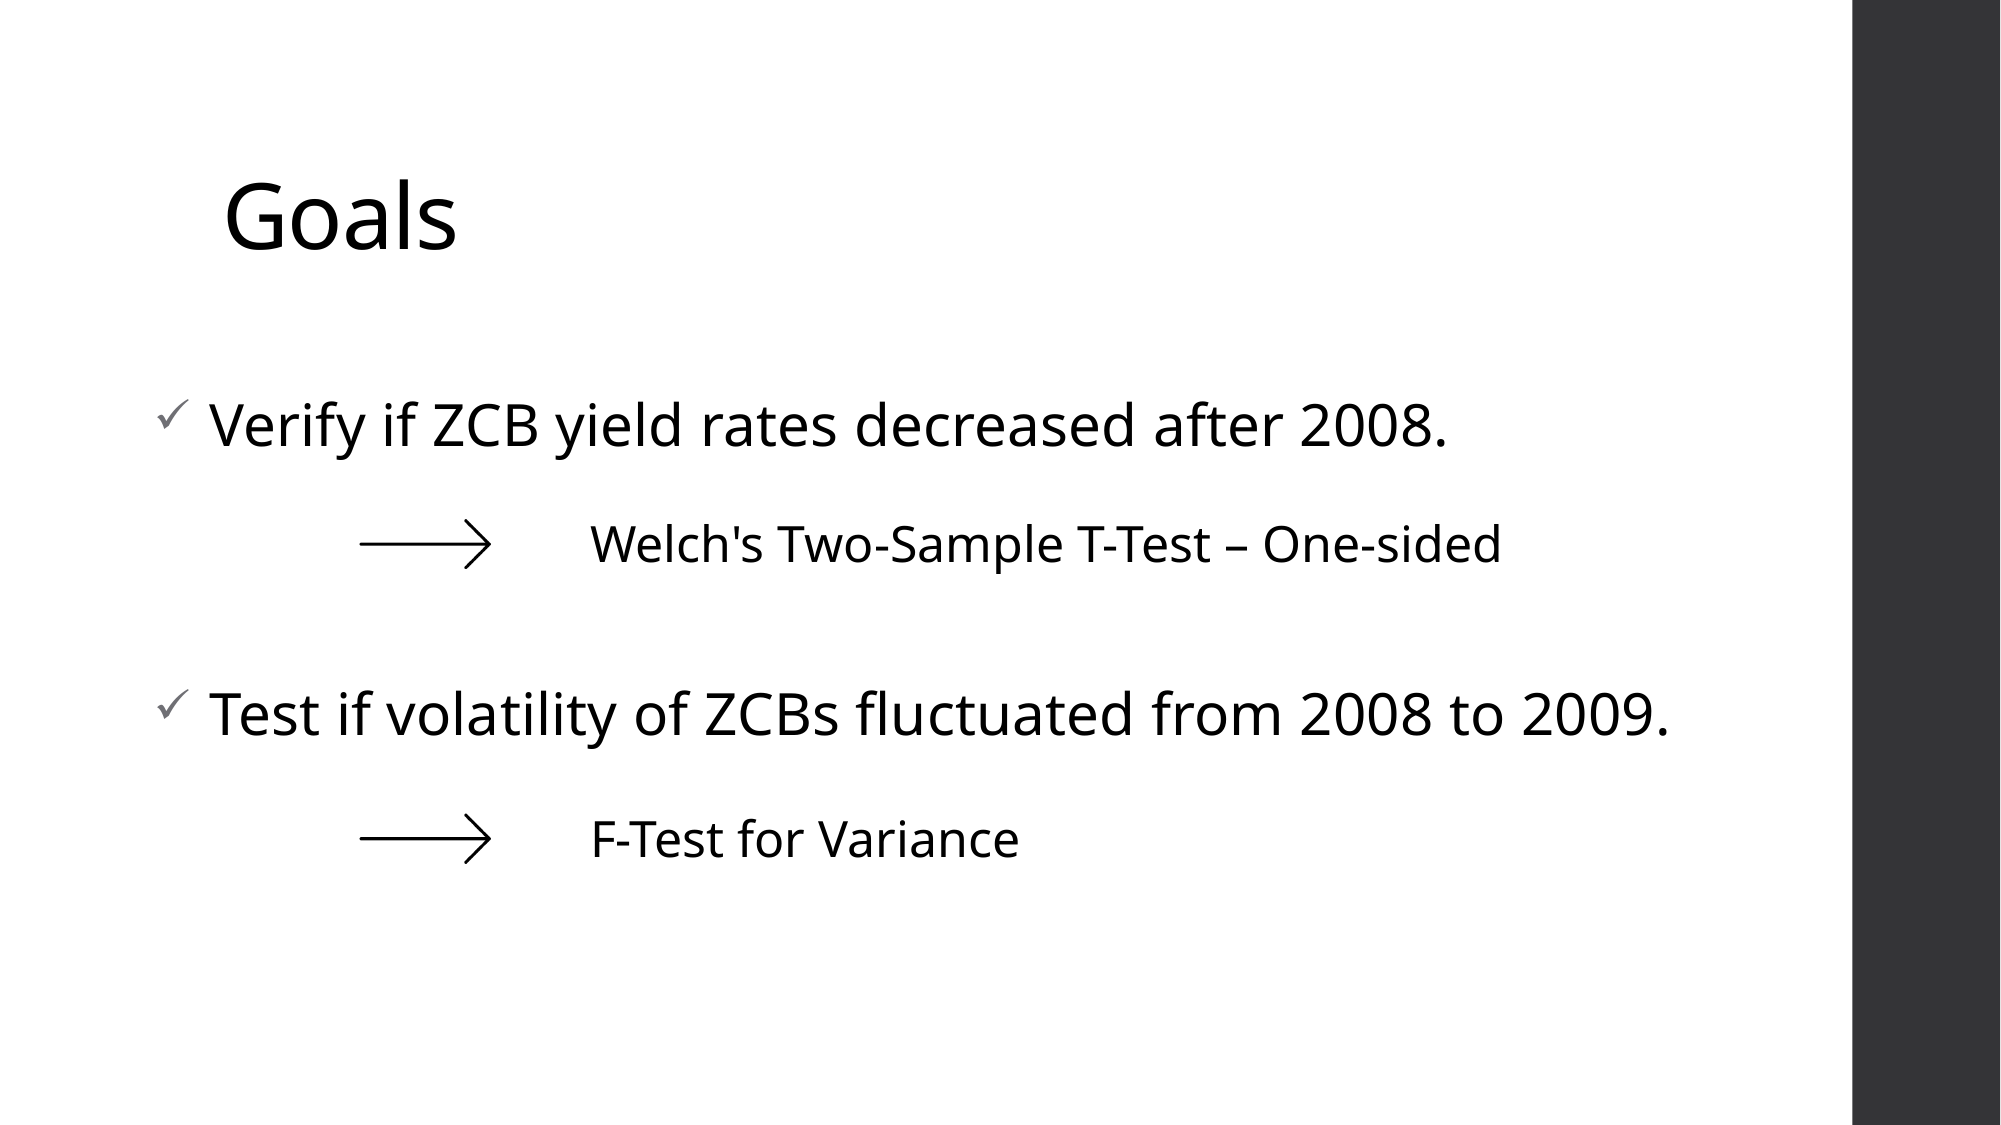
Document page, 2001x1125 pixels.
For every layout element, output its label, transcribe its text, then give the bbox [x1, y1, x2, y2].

text_box Welch's Two-Sample T-Test – One-sided [574, 505, 1944, 581]
title Goals [206, 60, 1797, 278]
text_box F-Test for Variance [574, 799, 1944, 875]
list Verify if ZCB yield rates decreased after 2008. Test if volatility of ZCBs fluctuated from 2008 to 2009. [138, 385, 1810, 1100]
picture [349, 468, 501, 620]
picture [349, 763, 501, 914]
